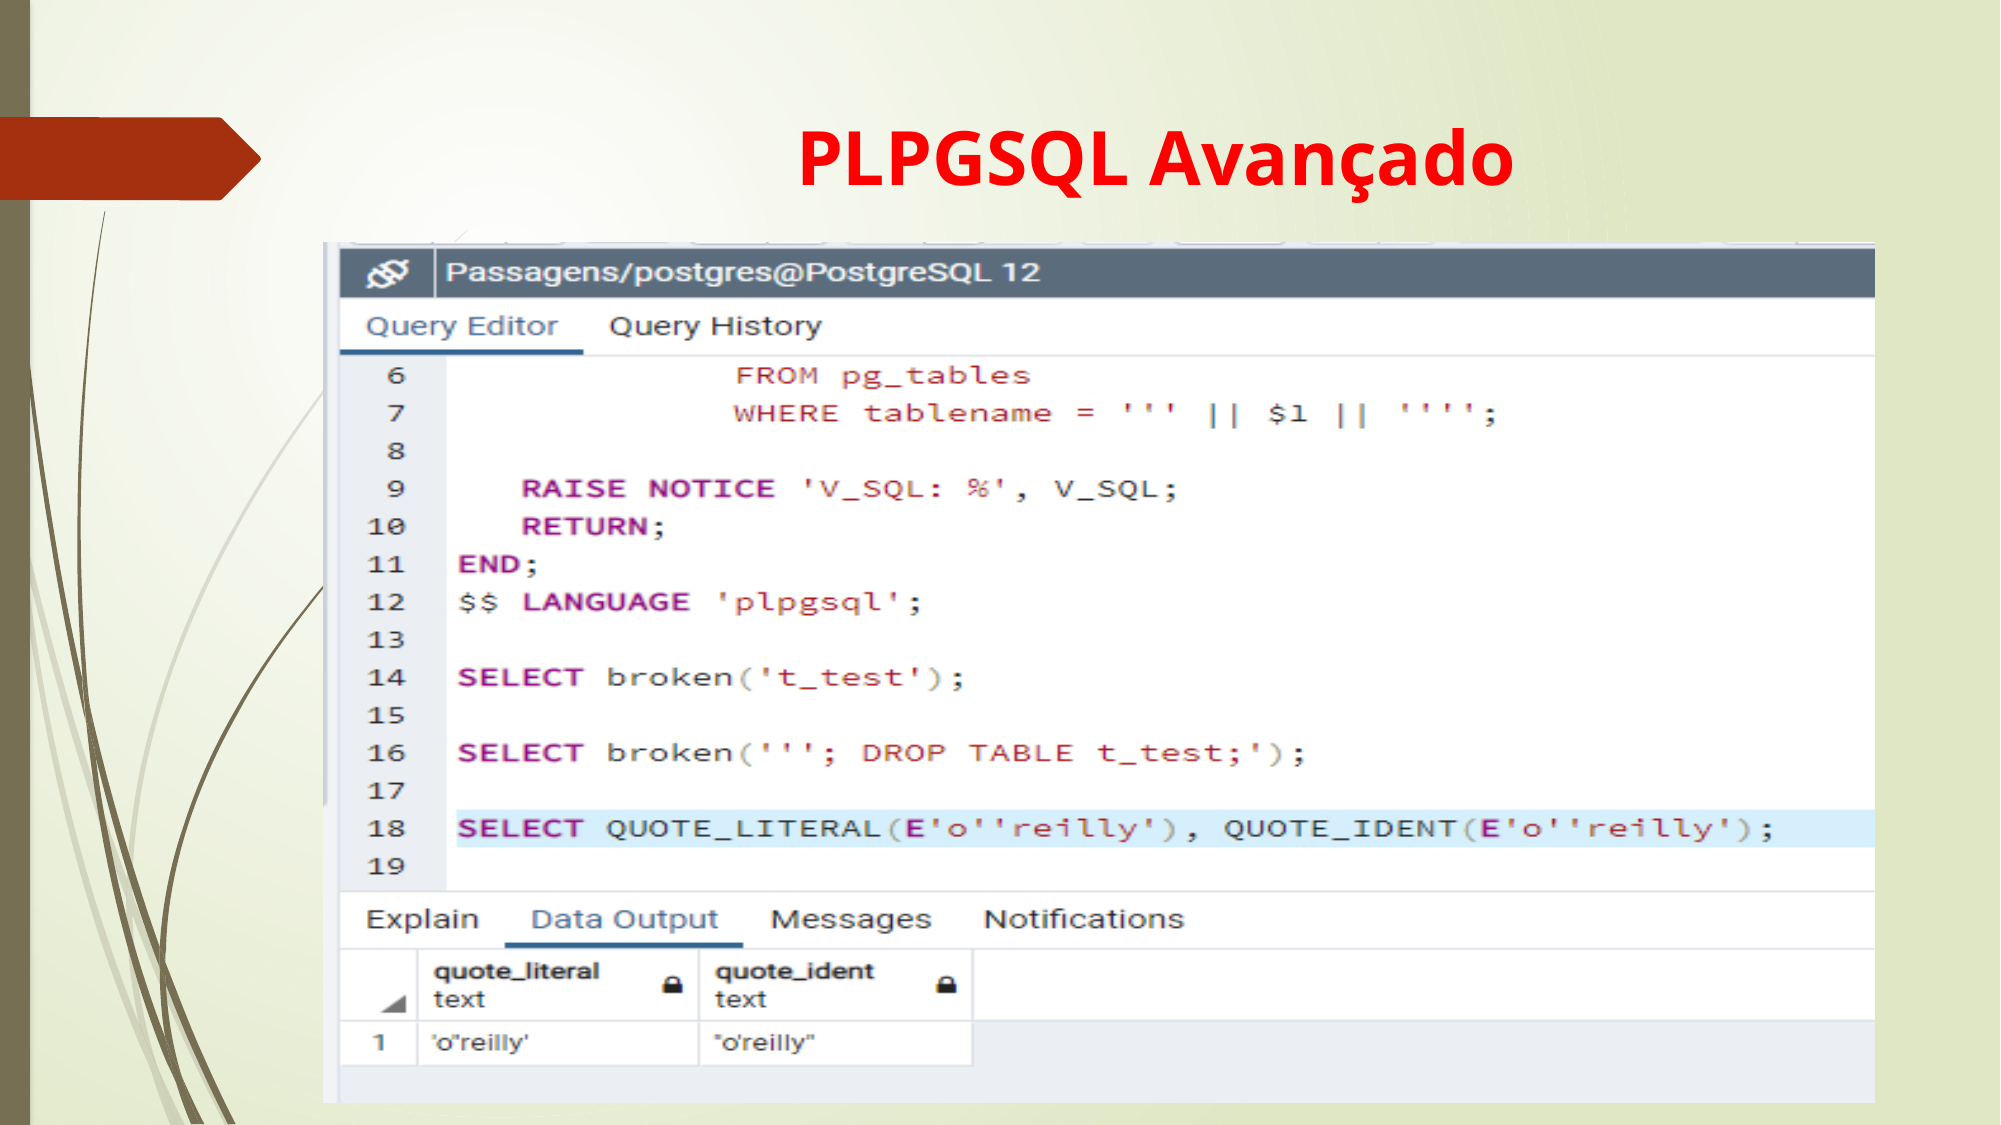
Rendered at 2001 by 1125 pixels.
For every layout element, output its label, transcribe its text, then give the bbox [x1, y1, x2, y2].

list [323, 242, 1876, 1103]
title PLPGSQL Avançado [425, 102, 1888, 313]
